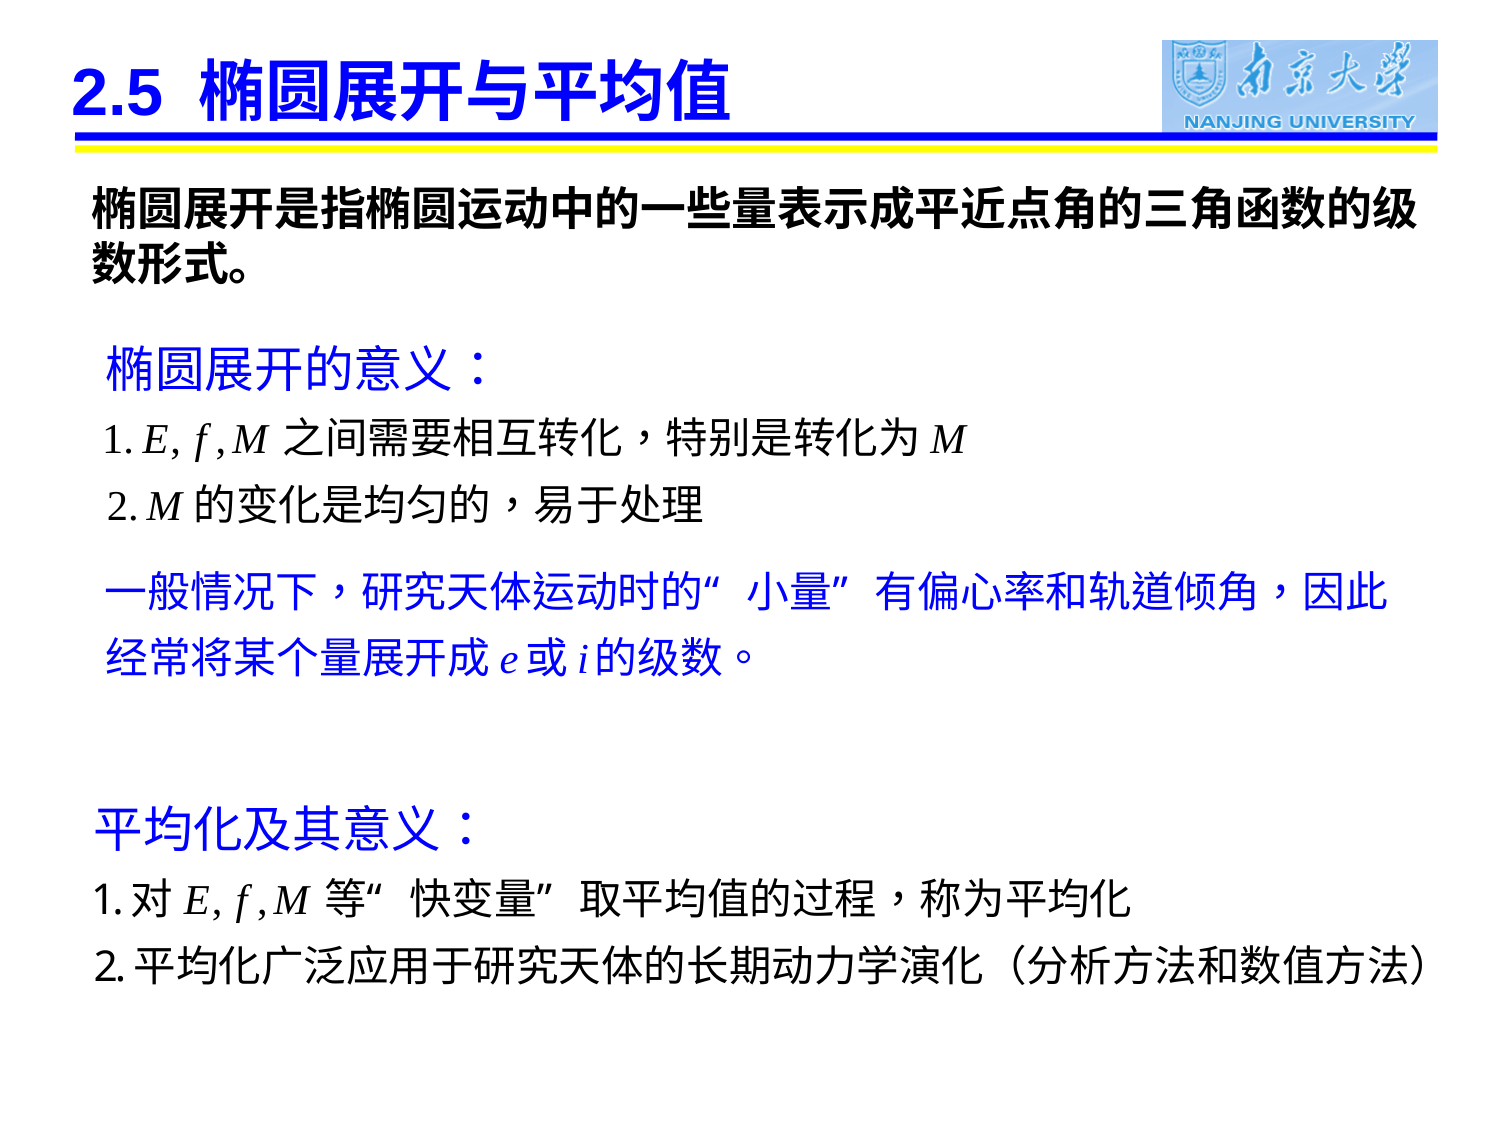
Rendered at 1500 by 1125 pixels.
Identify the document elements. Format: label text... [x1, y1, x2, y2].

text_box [100, 336, 980, 540]
text_box 椭圆展开是指椭圆运动中的一些量表示成平近点角的三角函数的级数形式。 [76, 172, 1436, 298]
picture [1162, 40, 1438, 132]
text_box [100, 563, 1396, 693]
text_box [88, 797, 1436, 1000]
title 2.5 椭圆展开与平均值 [56, 30, 1132, 148]
